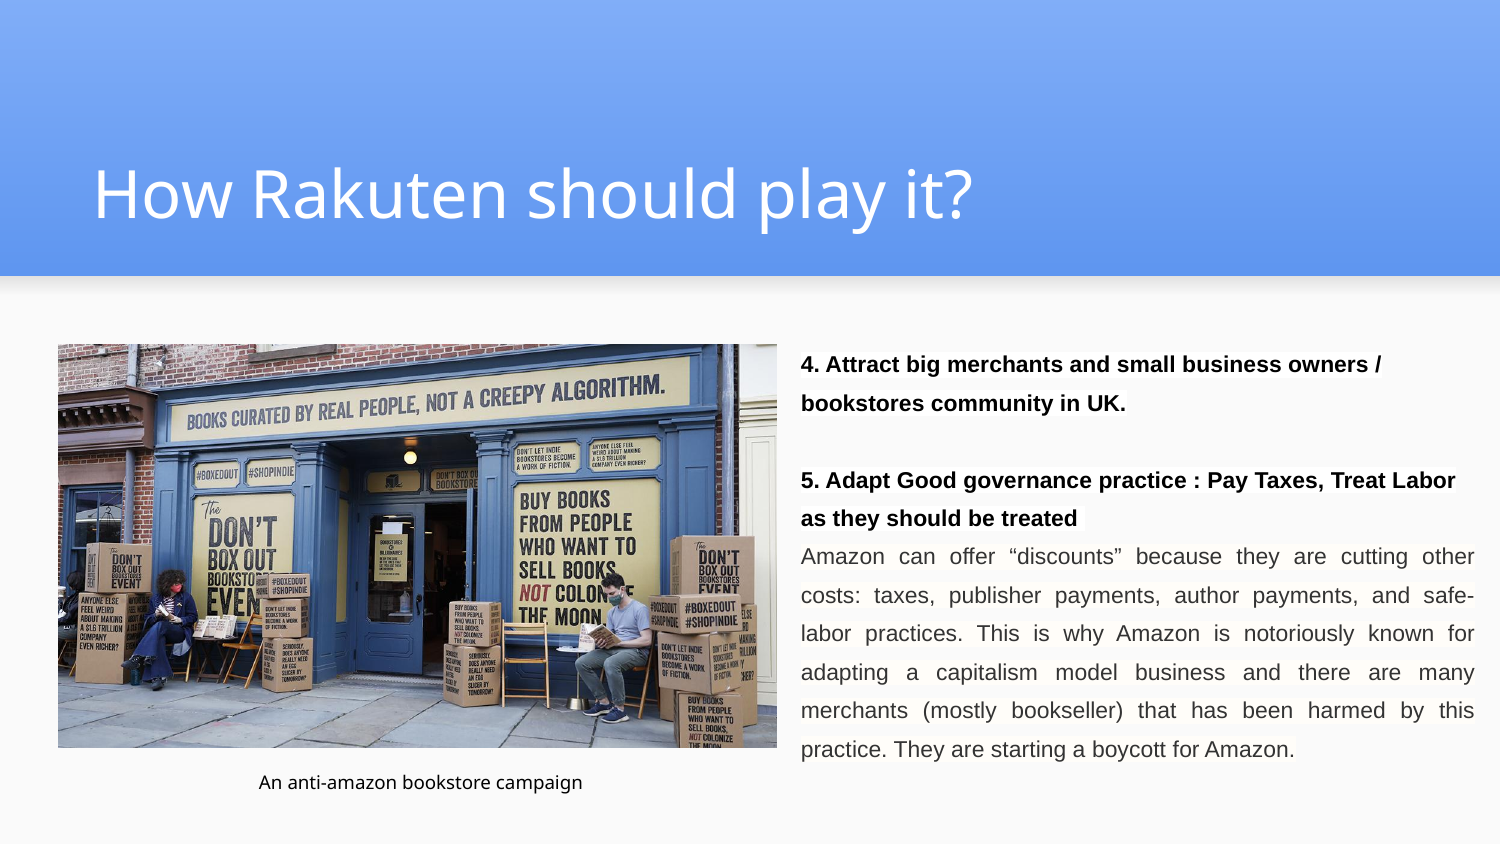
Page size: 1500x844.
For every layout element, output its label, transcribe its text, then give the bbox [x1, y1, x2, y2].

text_box An anti-amazon bookstore campaign [243, 759, 632, 805]
list 4. Attract big merchants and small business owners / bookstores community in UK. 5. Adapt Good governance practice : Pay Taxes, Treat Labor as they should be treated Amazon can offer “discounts” because they are cutting other costs: taxes, publisher payments, author payments, and safe-labor practices. This is why Amazon is notoriously known for adapting a capitalism model business and there are many merchants (mostly bookseller) that has been harmed by this practice. They are starting a boycott for Amazon. [785, 323, 1491, 769]
title How Rakuten should play it? [77, 121, 1427, 248]
picture [58, 344, 777, 749]
